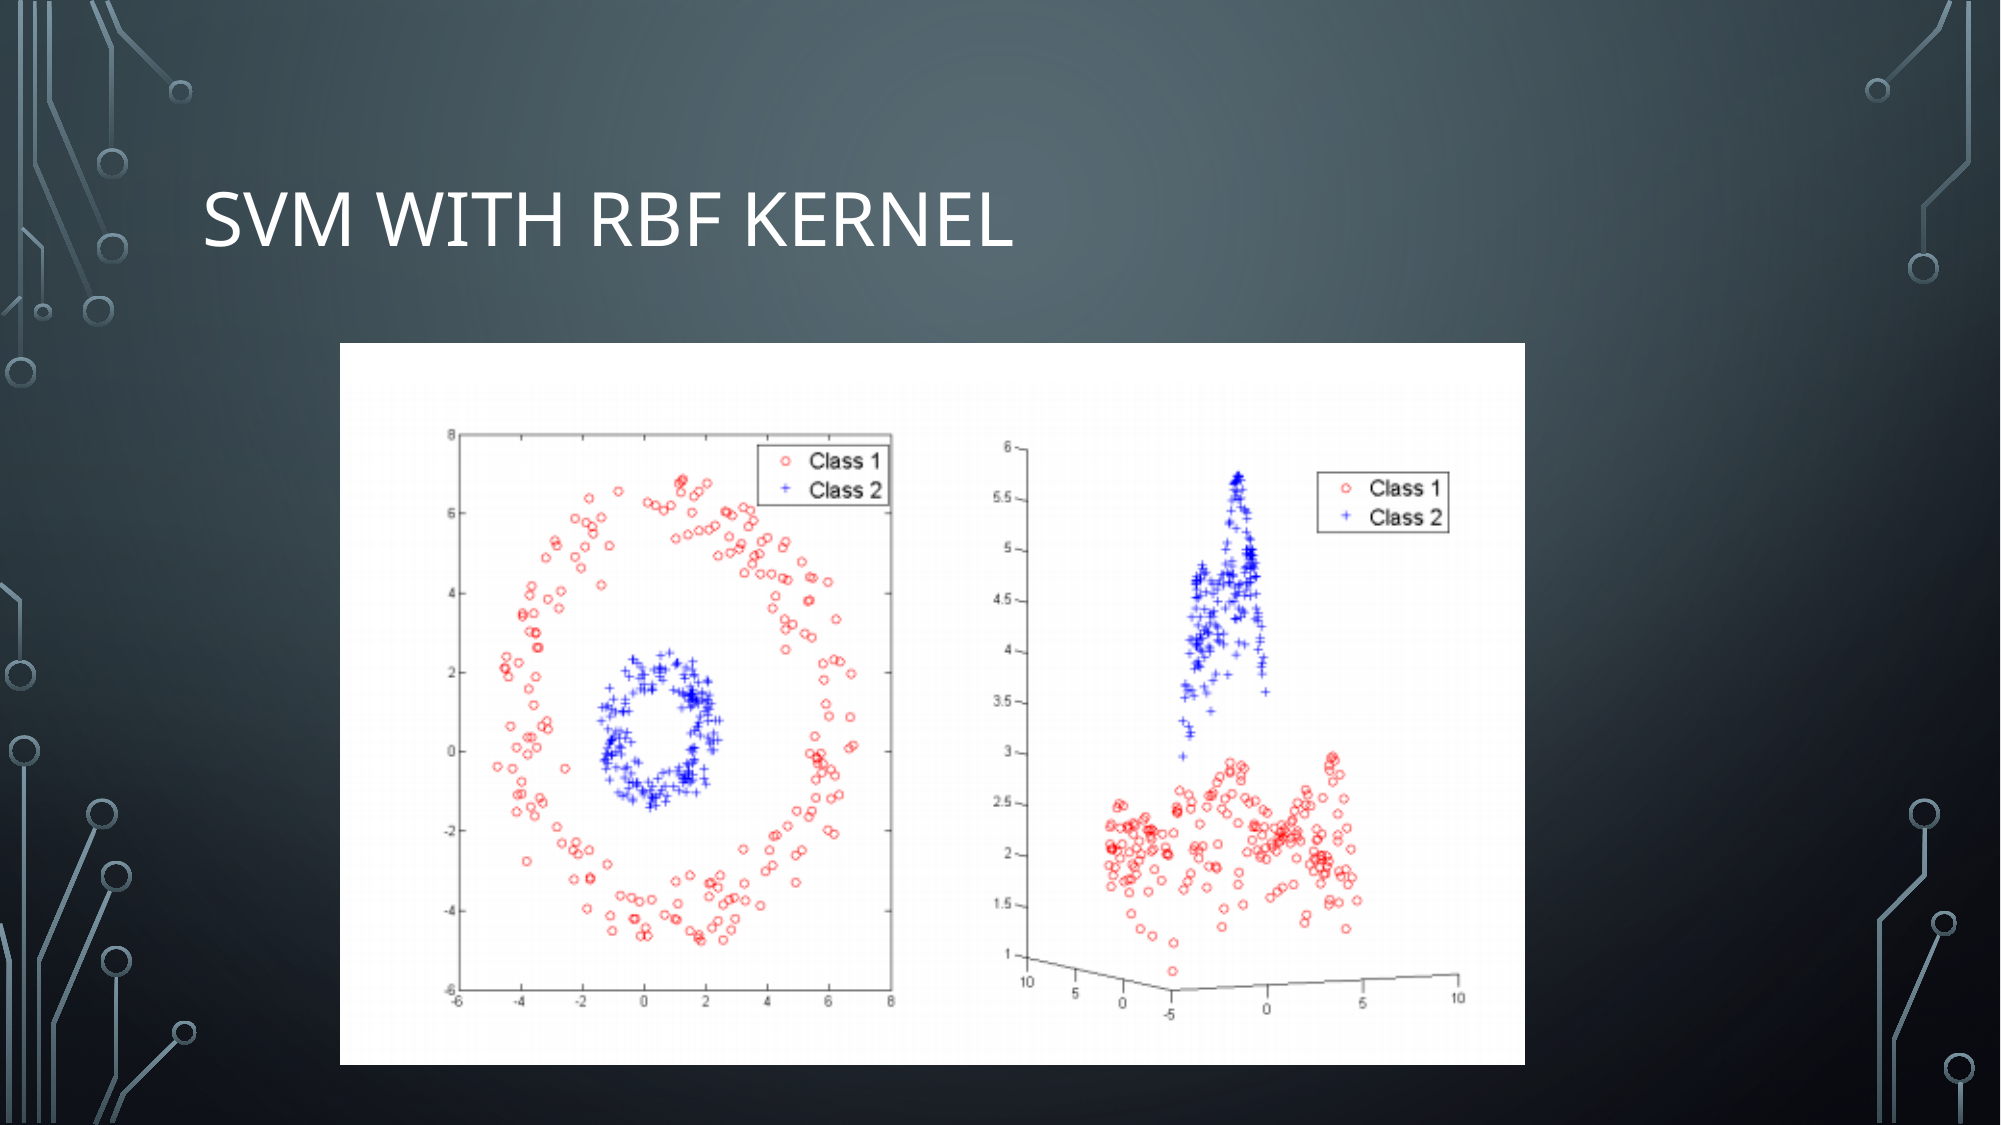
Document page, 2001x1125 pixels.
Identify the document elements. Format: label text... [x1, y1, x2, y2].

title sVM with RBF kernel [187, 101, 1813, 344]
picture [340, 343, 1525, 1065]
